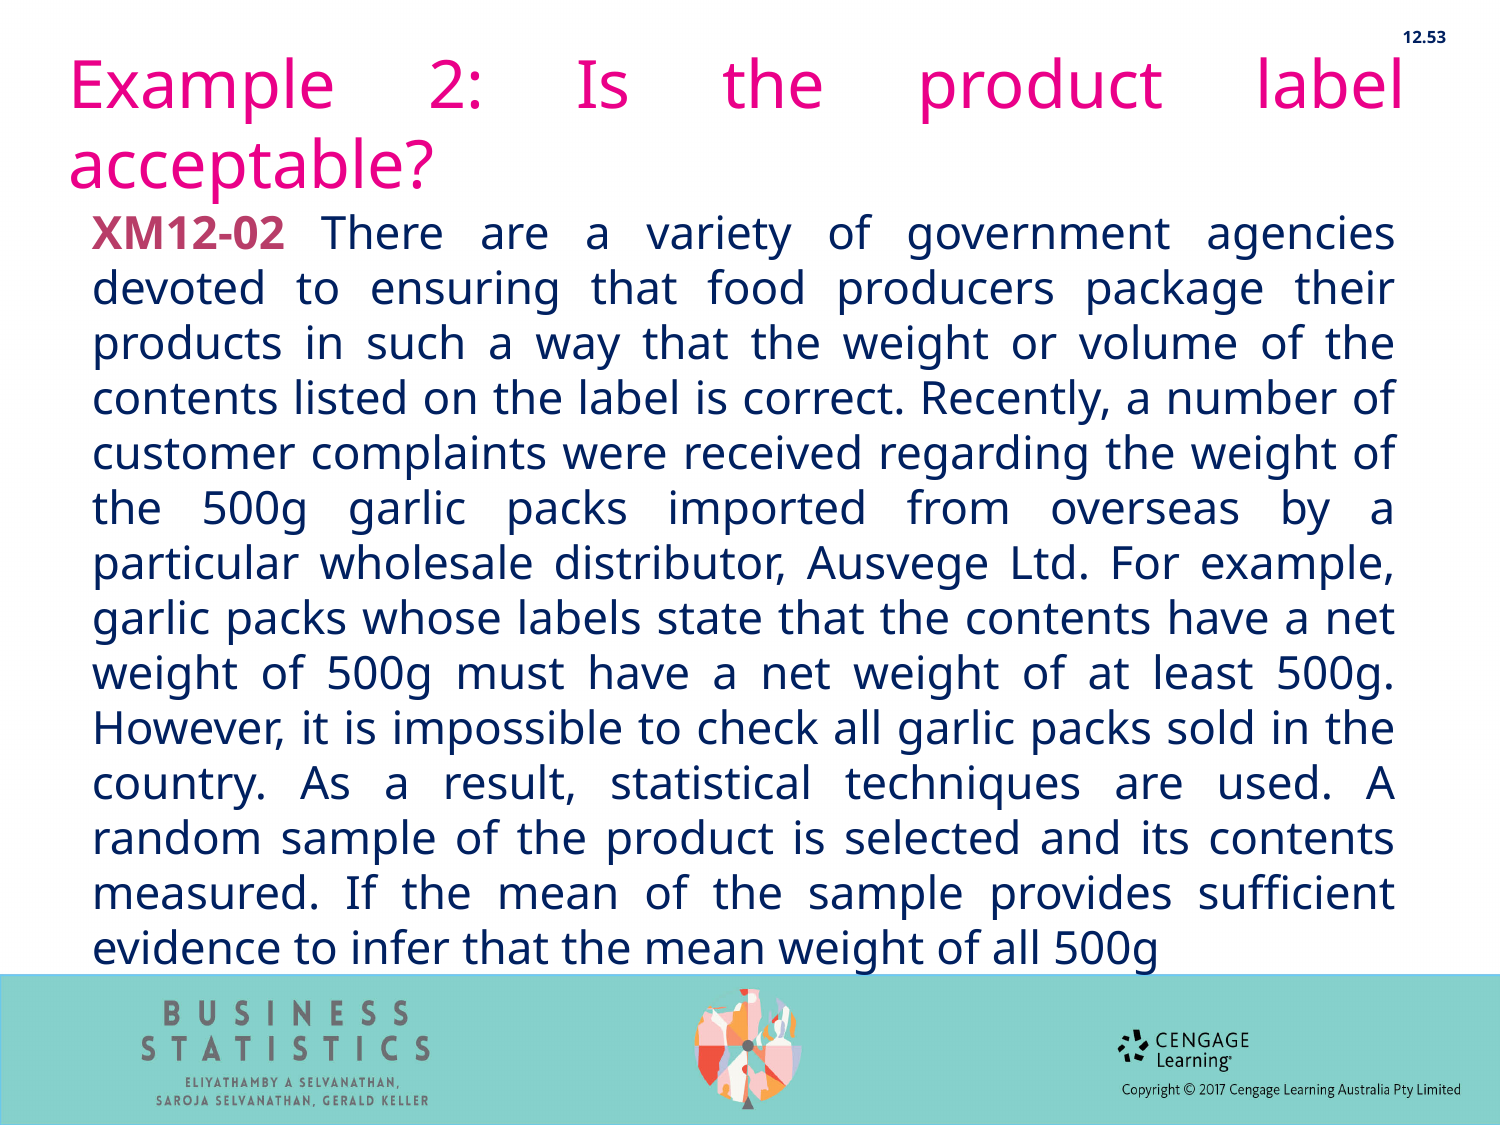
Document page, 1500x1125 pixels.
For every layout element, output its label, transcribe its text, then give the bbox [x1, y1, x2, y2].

text_box 12.53 [1387, 0, 1500, 60]
list XM12-02 There are a variety of government agencies devoted to ensuring that food producers package their products in such a way that the weight or volume of the contents listed on the label is correct. Recently, a number of customer complaints were received regarding the weight of the 500g garlic packs imported from overseas by a particular wholesale distributor, Ausvege Ltd. For example, garlic packs whose labels state that the contents have a net weight of 500g must have a net weight of at least 500g. However, it is impossible to check all garlic packs sold in the country. As a result, statistical techniques are used. A random sample of the product is selected and its contents measured. If the mean of the sample provides sufficient evidence to infer that the mean weight of all 500g [76, 196, 1412, 902]
picture [0, 0, 1500, 1125]
title Example 2: Is the product label acceptable? [53, 59, 1422, 185]
